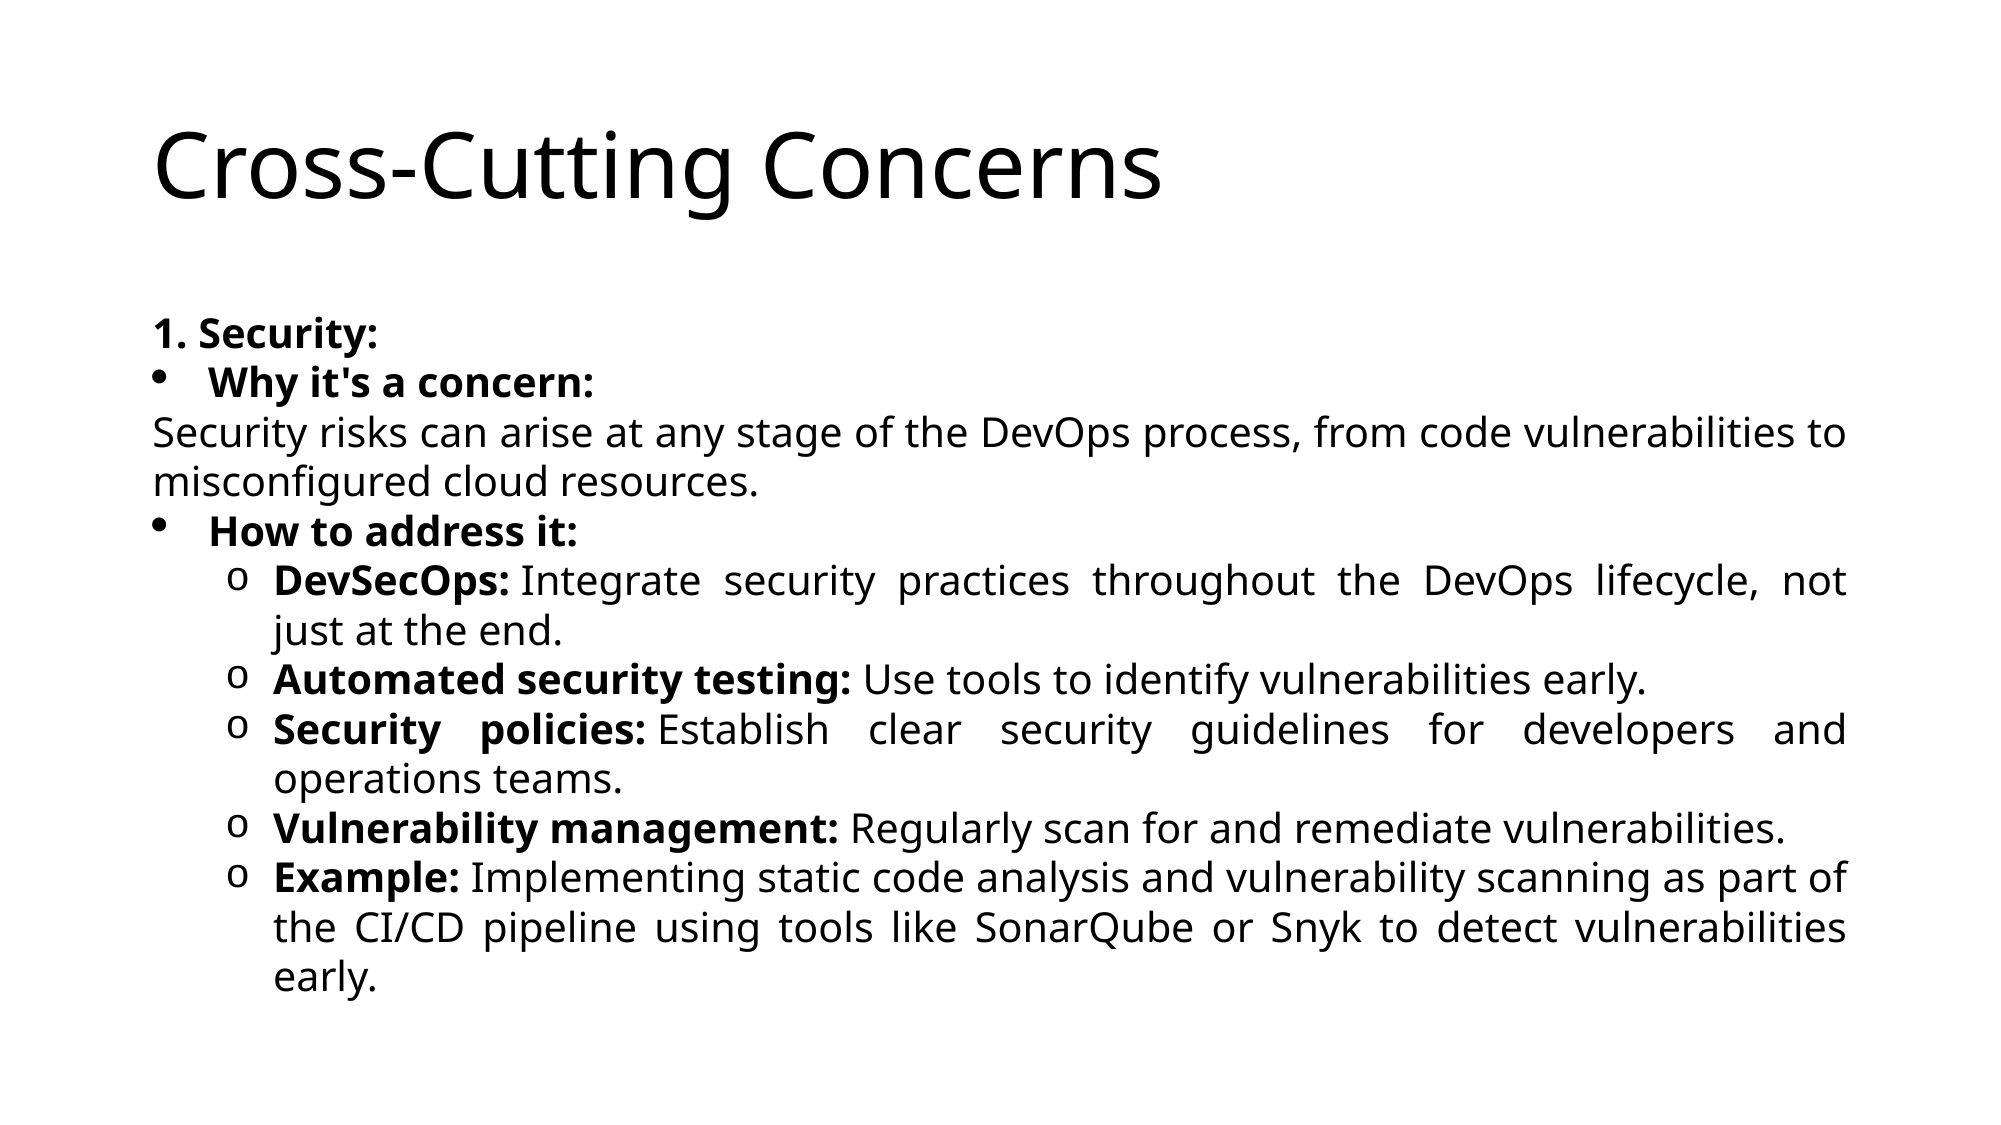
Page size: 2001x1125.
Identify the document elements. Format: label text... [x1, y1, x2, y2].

list 1. Security: Why it's a concern: Security risks can arise at any stage of the DevOps process, from code vulnerabilities to misconfigured cloud resources. How to address it: DevSecOps: Integrate security practices throughout the DevOps lifecycle, not just at the end. Automated security testing: Use tools to identify vulnerabilities early. Security policies: Establish clear security guidelines for developers and operations teams. Vulnerability management: Regularly scan for and remediate vulnerabilities. Example: Implementing static code analysis and vulnerability scanning as part of the CI/CD pipeline using tools like SonarQube or Snyk to detect vulnerabilities early. [137, 299, 1863, 1014]
title Cross-Cutting Concerns [137, 59, 1863, 278]
